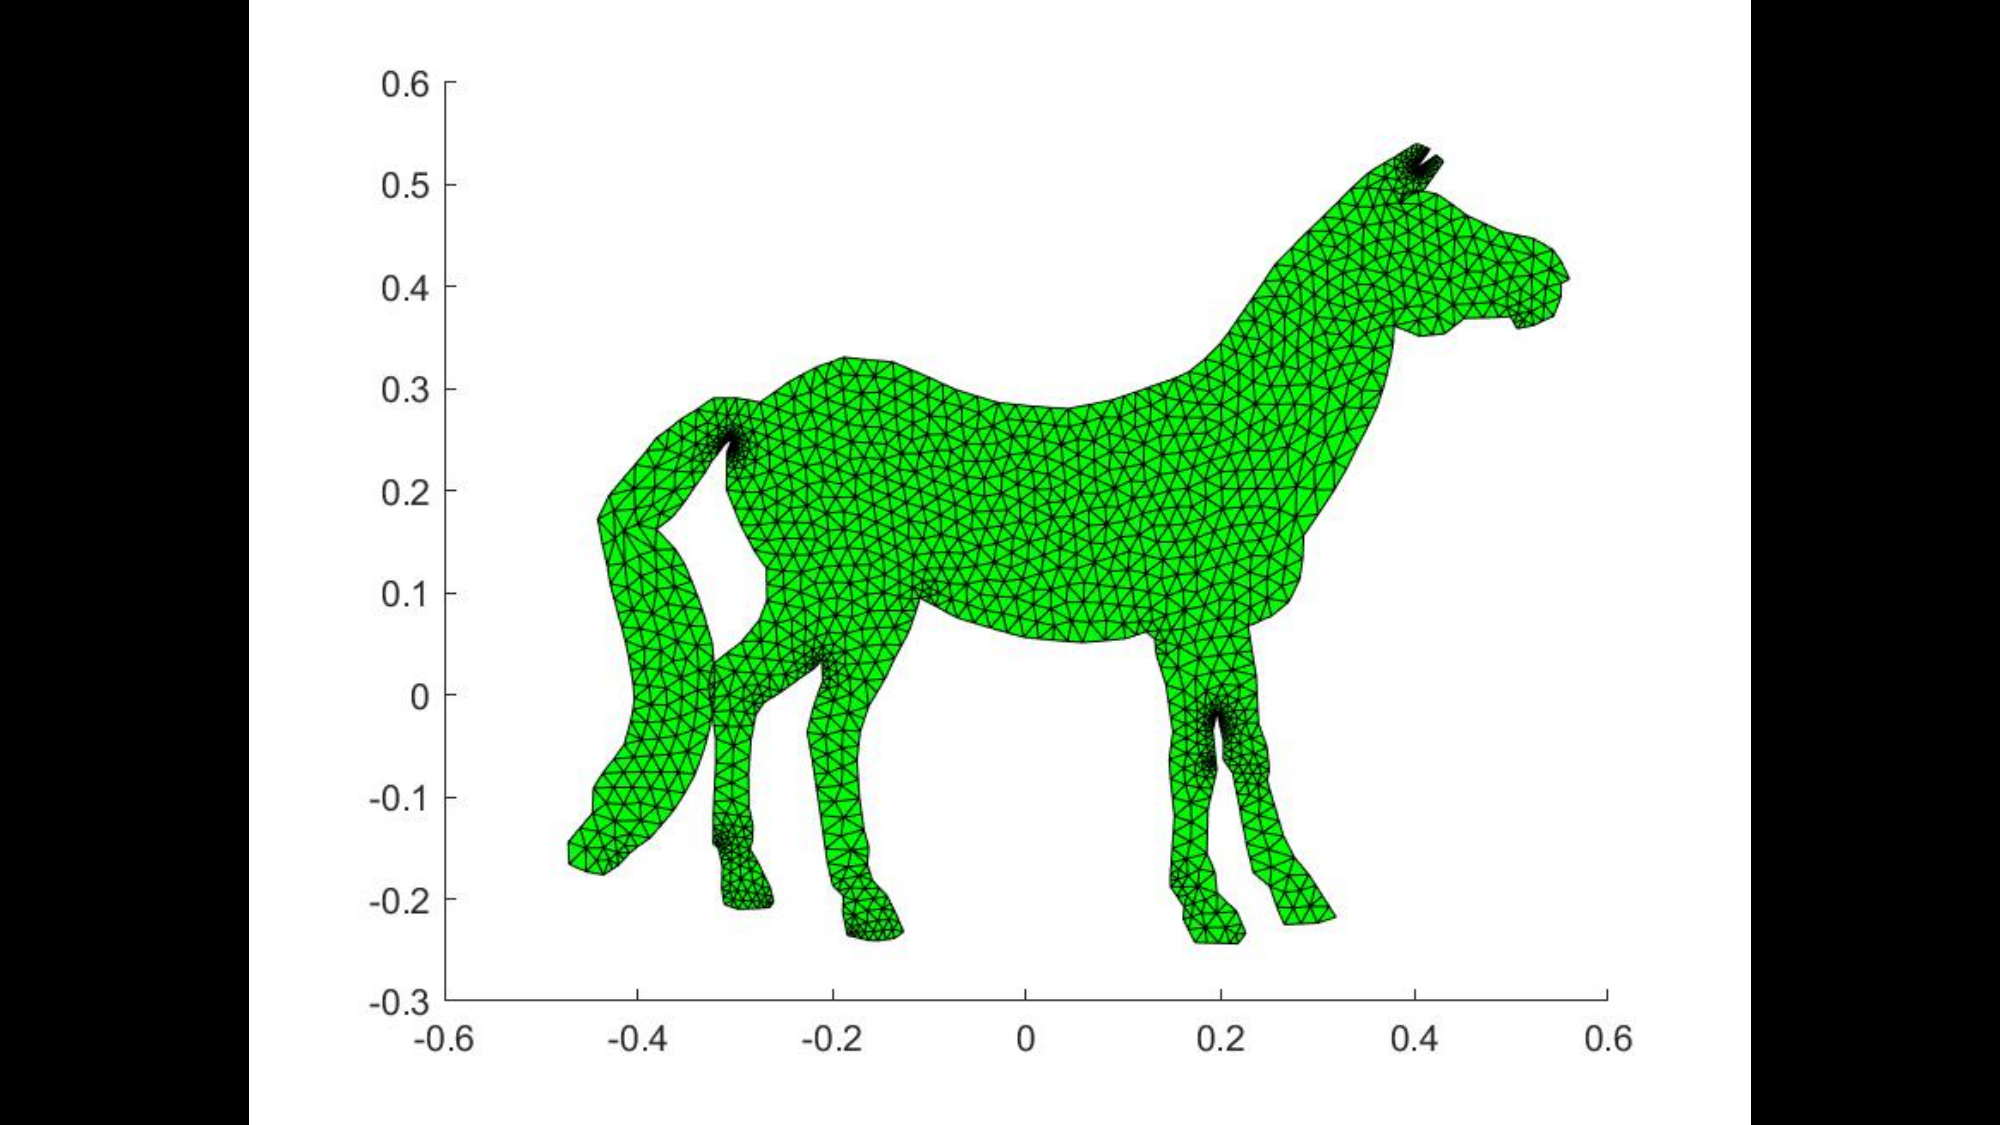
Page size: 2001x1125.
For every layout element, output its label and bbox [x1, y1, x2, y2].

picture [249, 0, 1751, 1125]
